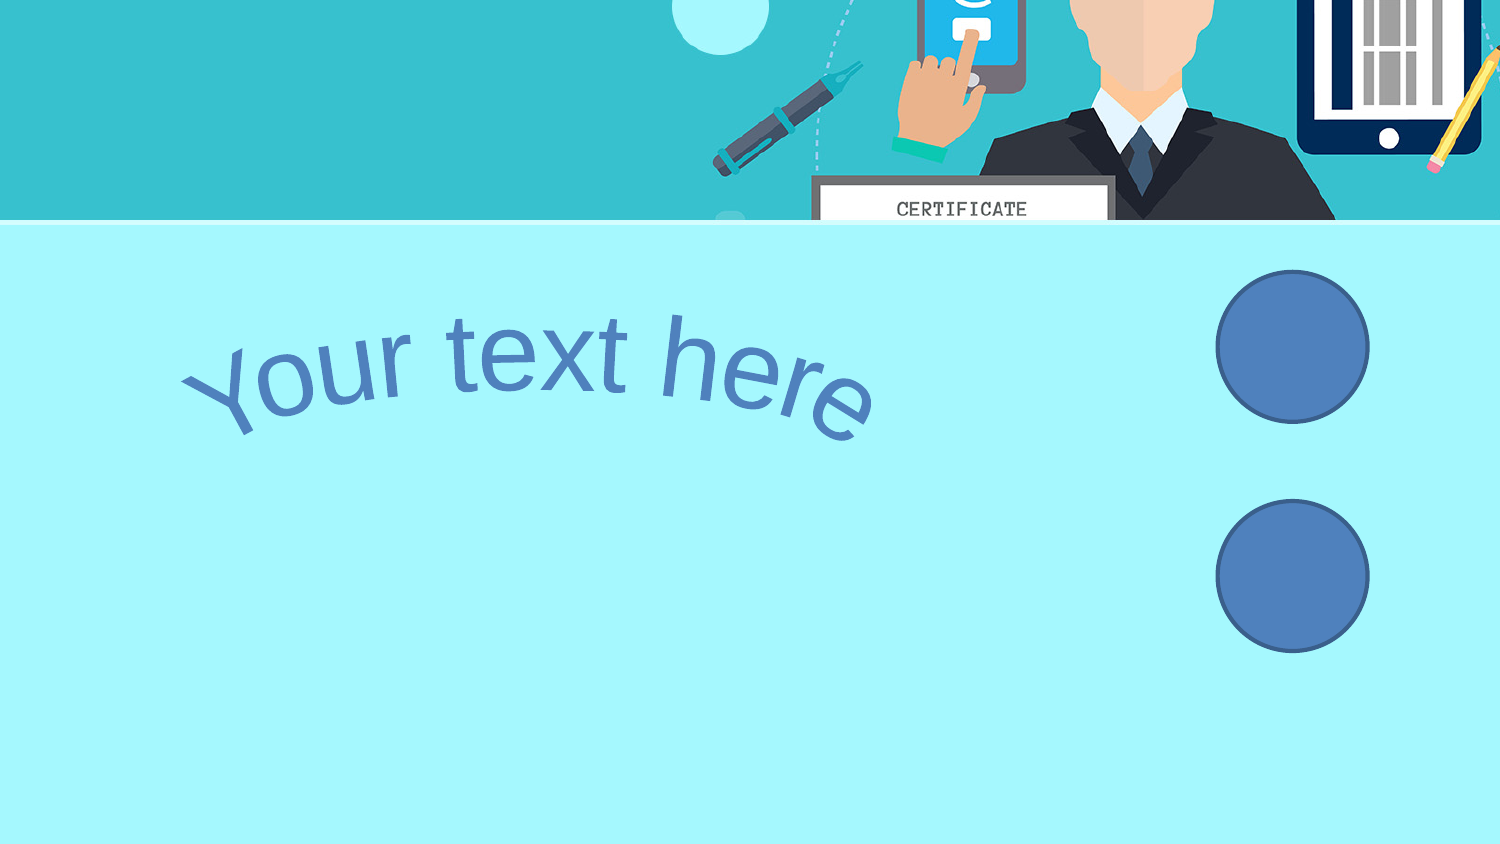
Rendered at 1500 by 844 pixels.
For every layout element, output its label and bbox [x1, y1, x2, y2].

text_box [1215, 498, 1370, 654]
picture [956, 0, 990, 7]
picture [0, 0, 1500, 844]
text_box [1215, 269, 1370, 424]
